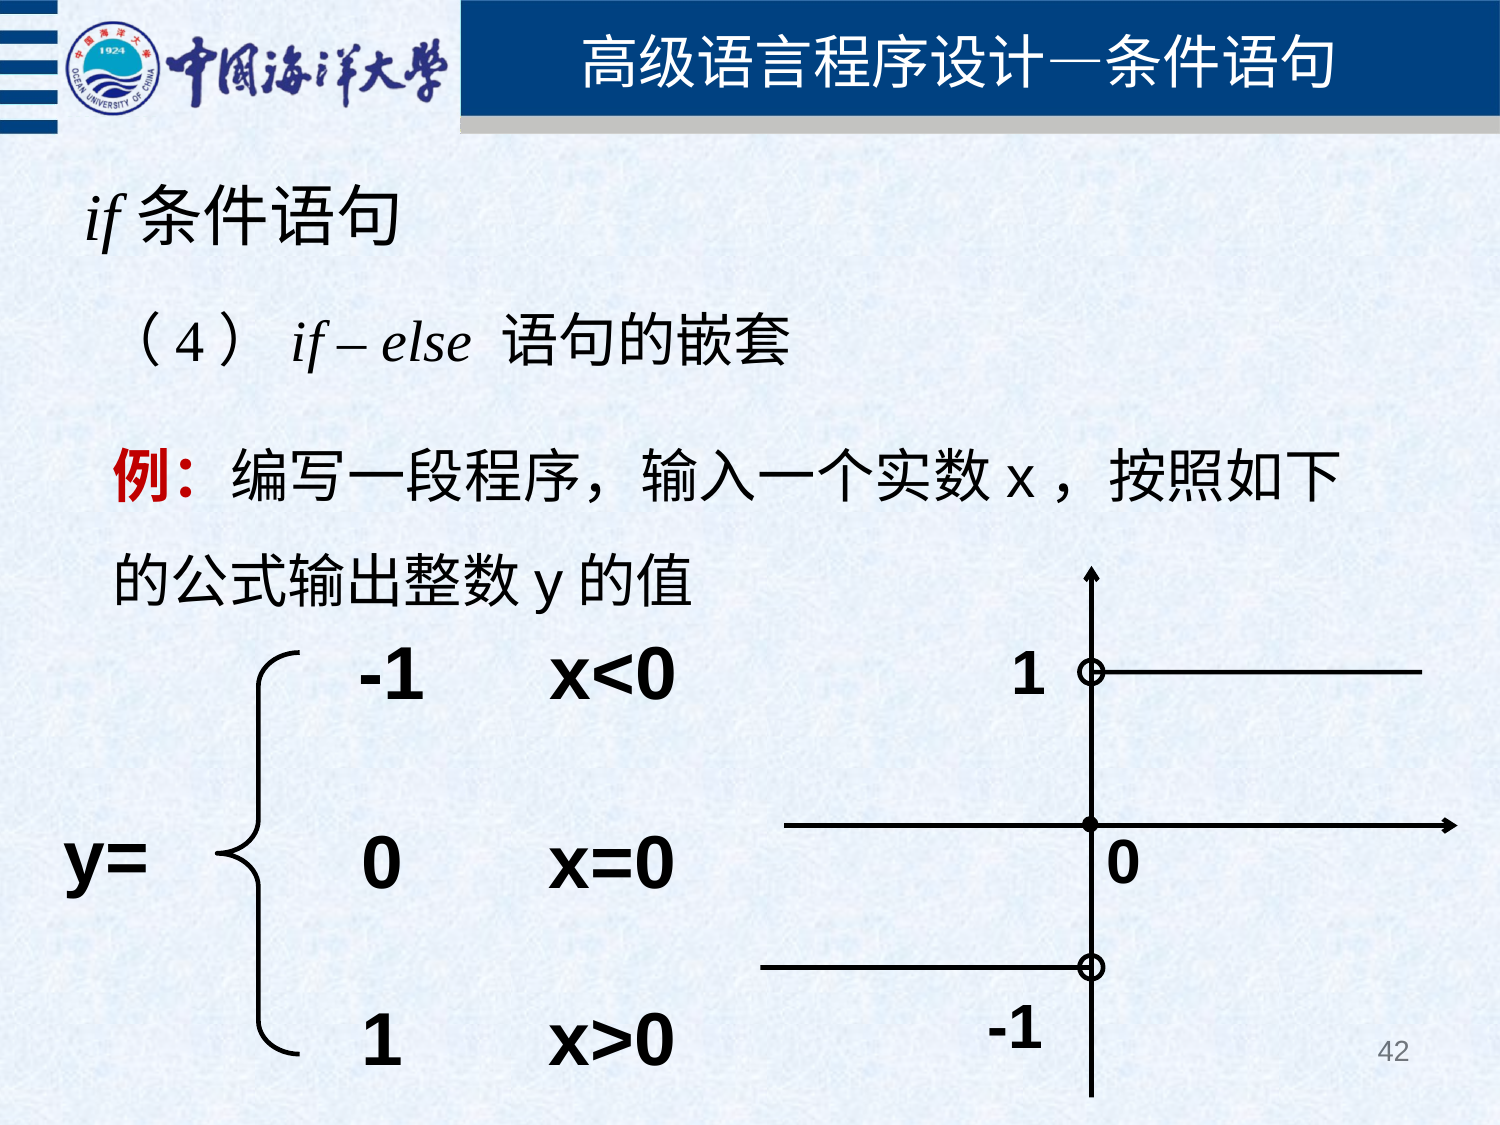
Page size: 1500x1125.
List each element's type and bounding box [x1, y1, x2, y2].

picture [0, 0, 1500, 1125]
text_box [760, 565, 1458, 1098]
text_box [48, 617, 760, 1089]
